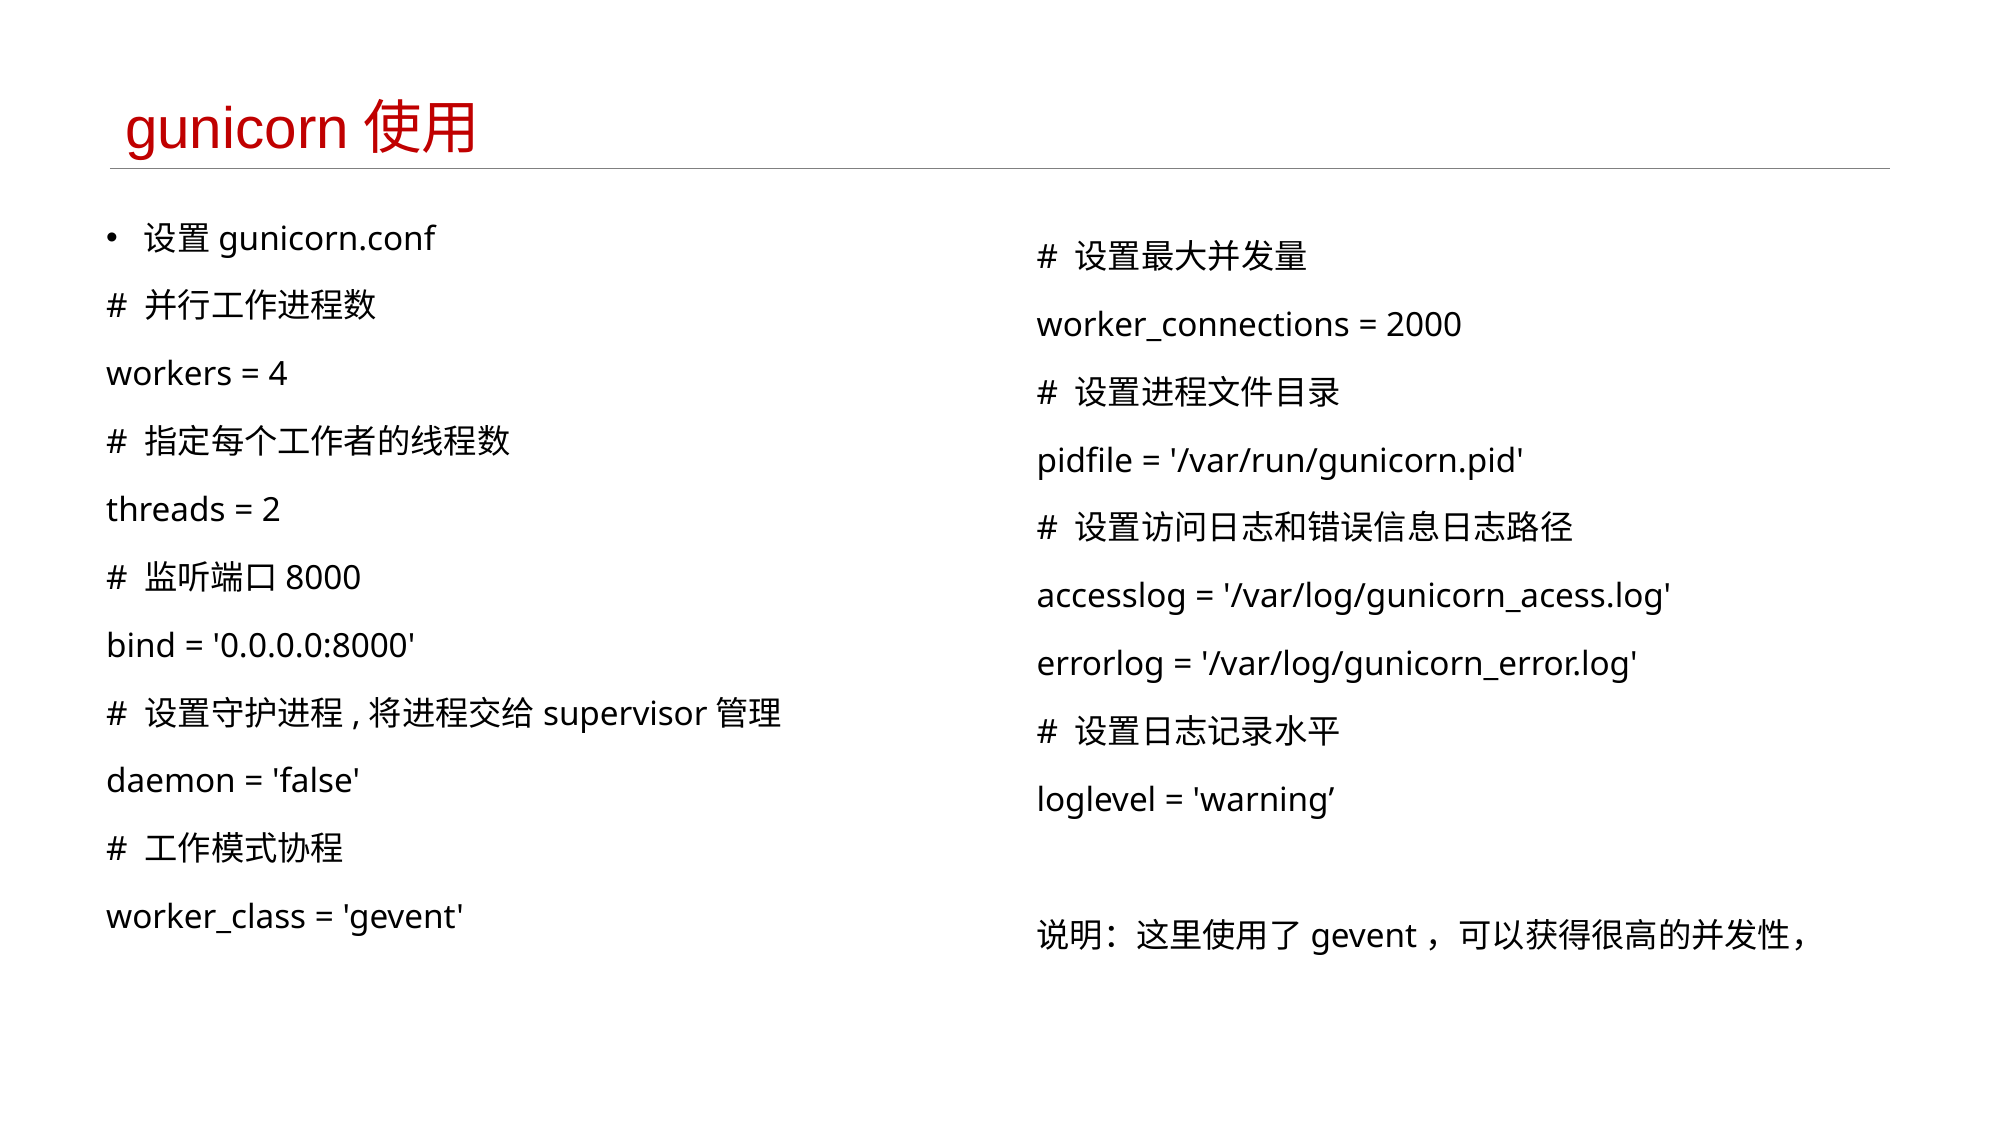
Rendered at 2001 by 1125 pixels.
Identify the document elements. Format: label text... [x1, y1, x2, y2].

text_box # 设置最大并发量 worker_connections = 2000 # 设置进程文件目录 pidfile = '/var/run/gunicorn.pid' # 设置访问日志和错误信息日志路径 accesslog = '/var/log/gunicorn_acess.log' errorlog = '/var/log/gunicorn_error.log' # 设置日志记录水平 loglevel = 'warning’ 说明：这里使用了gevent，可以获得很高的并发性， [1029, 200, 1982, 1115]
title gunicorn使用 [109, 0, 1890, 169]
text_box 设置gunicorn.conf # 并行工作进程数 workers = 4 # 指定每个工作者的线程数 threads = 2 # 监听端口8000 bind = '0.0.0.0:8000' # 设置守护进程,将进程交给supervisor管理 daemon = 'false' # 工作模式协程 worker_class = 'gevent' [98, 181, 975, 1058]
